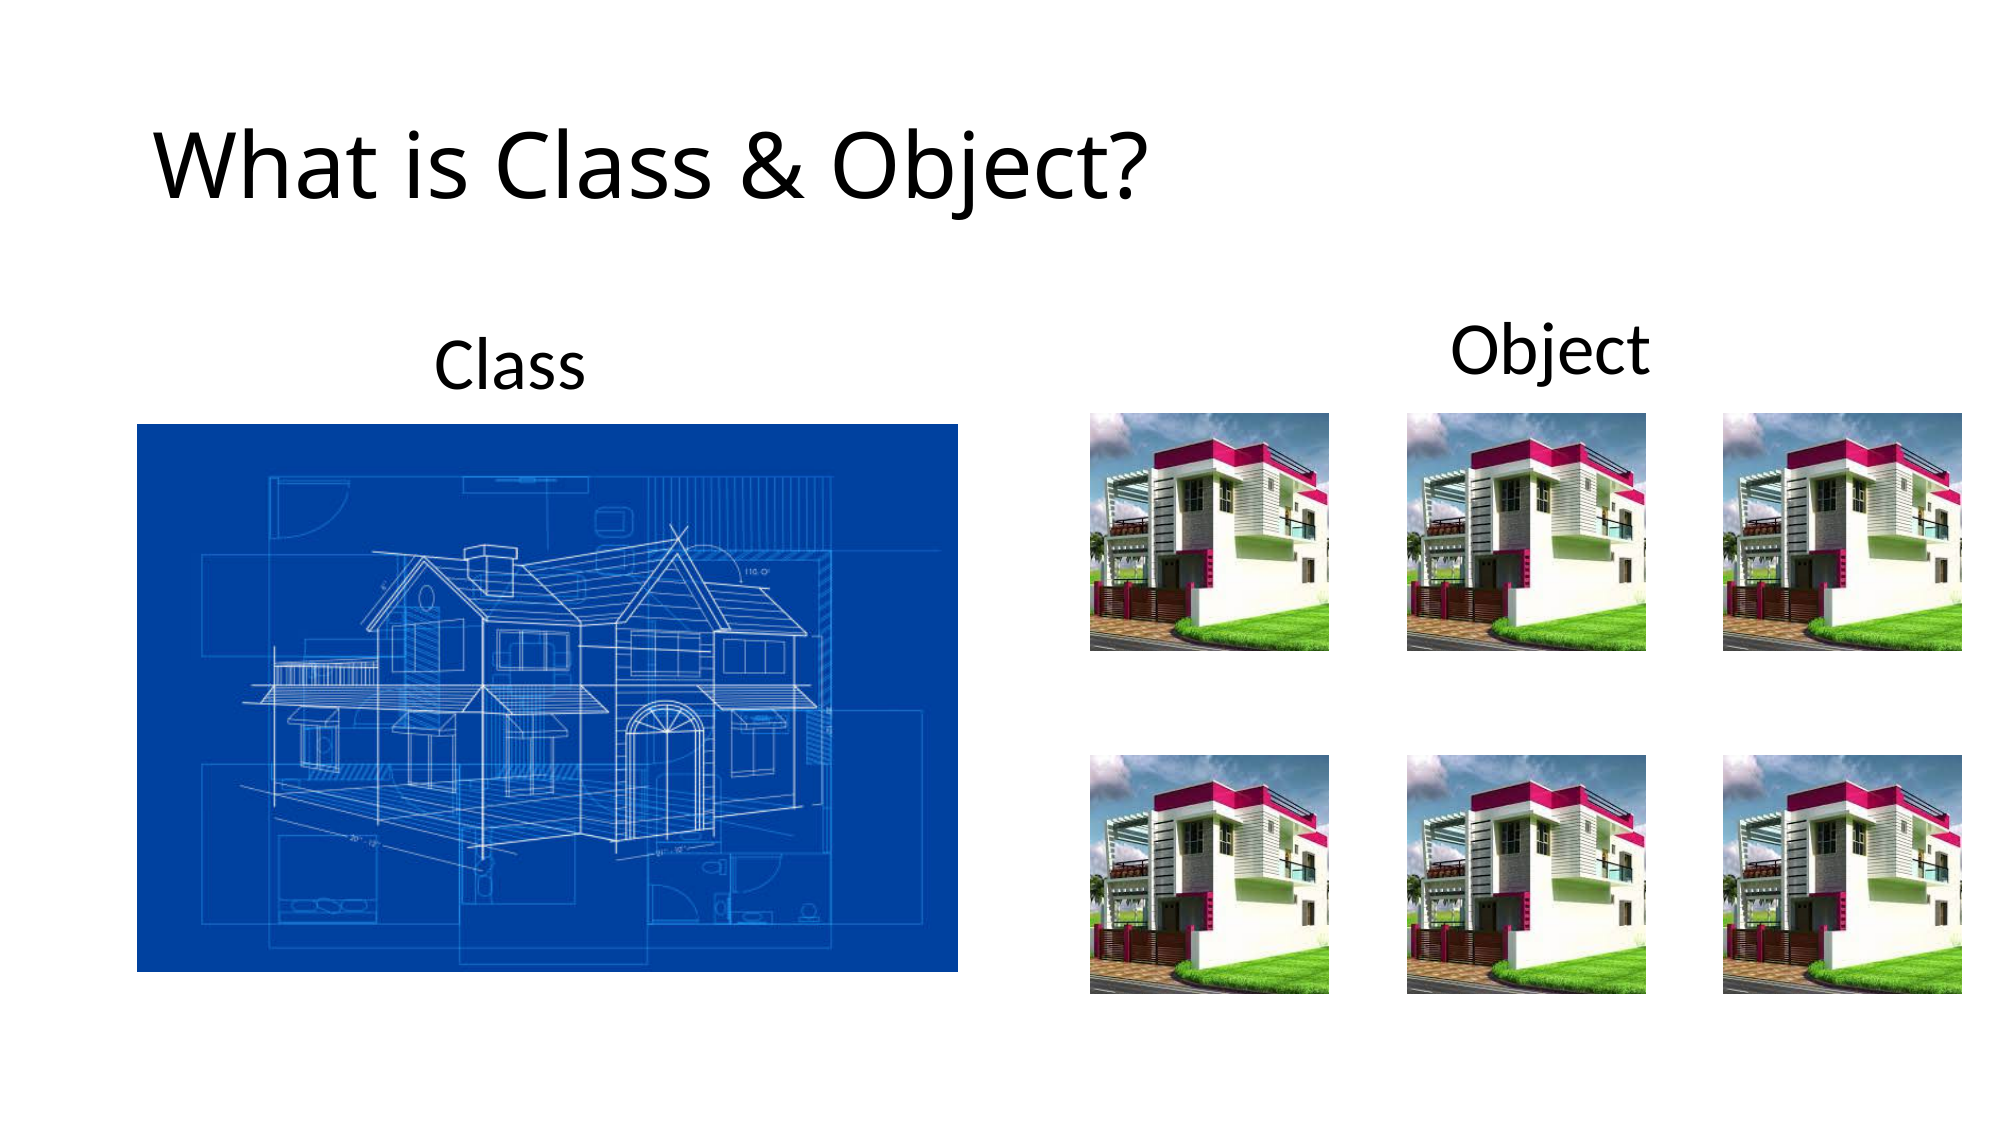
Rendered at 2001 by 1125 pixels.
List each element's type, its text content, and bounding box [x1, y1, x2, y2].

picture [1407, 413, 1646, 651]
picture [1090, 755, 1329, 994]
text_box Object [1435, 292, 1667, 397]
picture [1723, 755, 1962, 994]
text_box Class [420, 307, 602, 412]
picture [1407, 755, 1646, 994]
picture [1090, 413, 1329, 651]
title What is Class & Object? [137, 59, 1863, 278]
picture [1723, 413, 1962, 651]
picture [137, 424, 958, 972]
